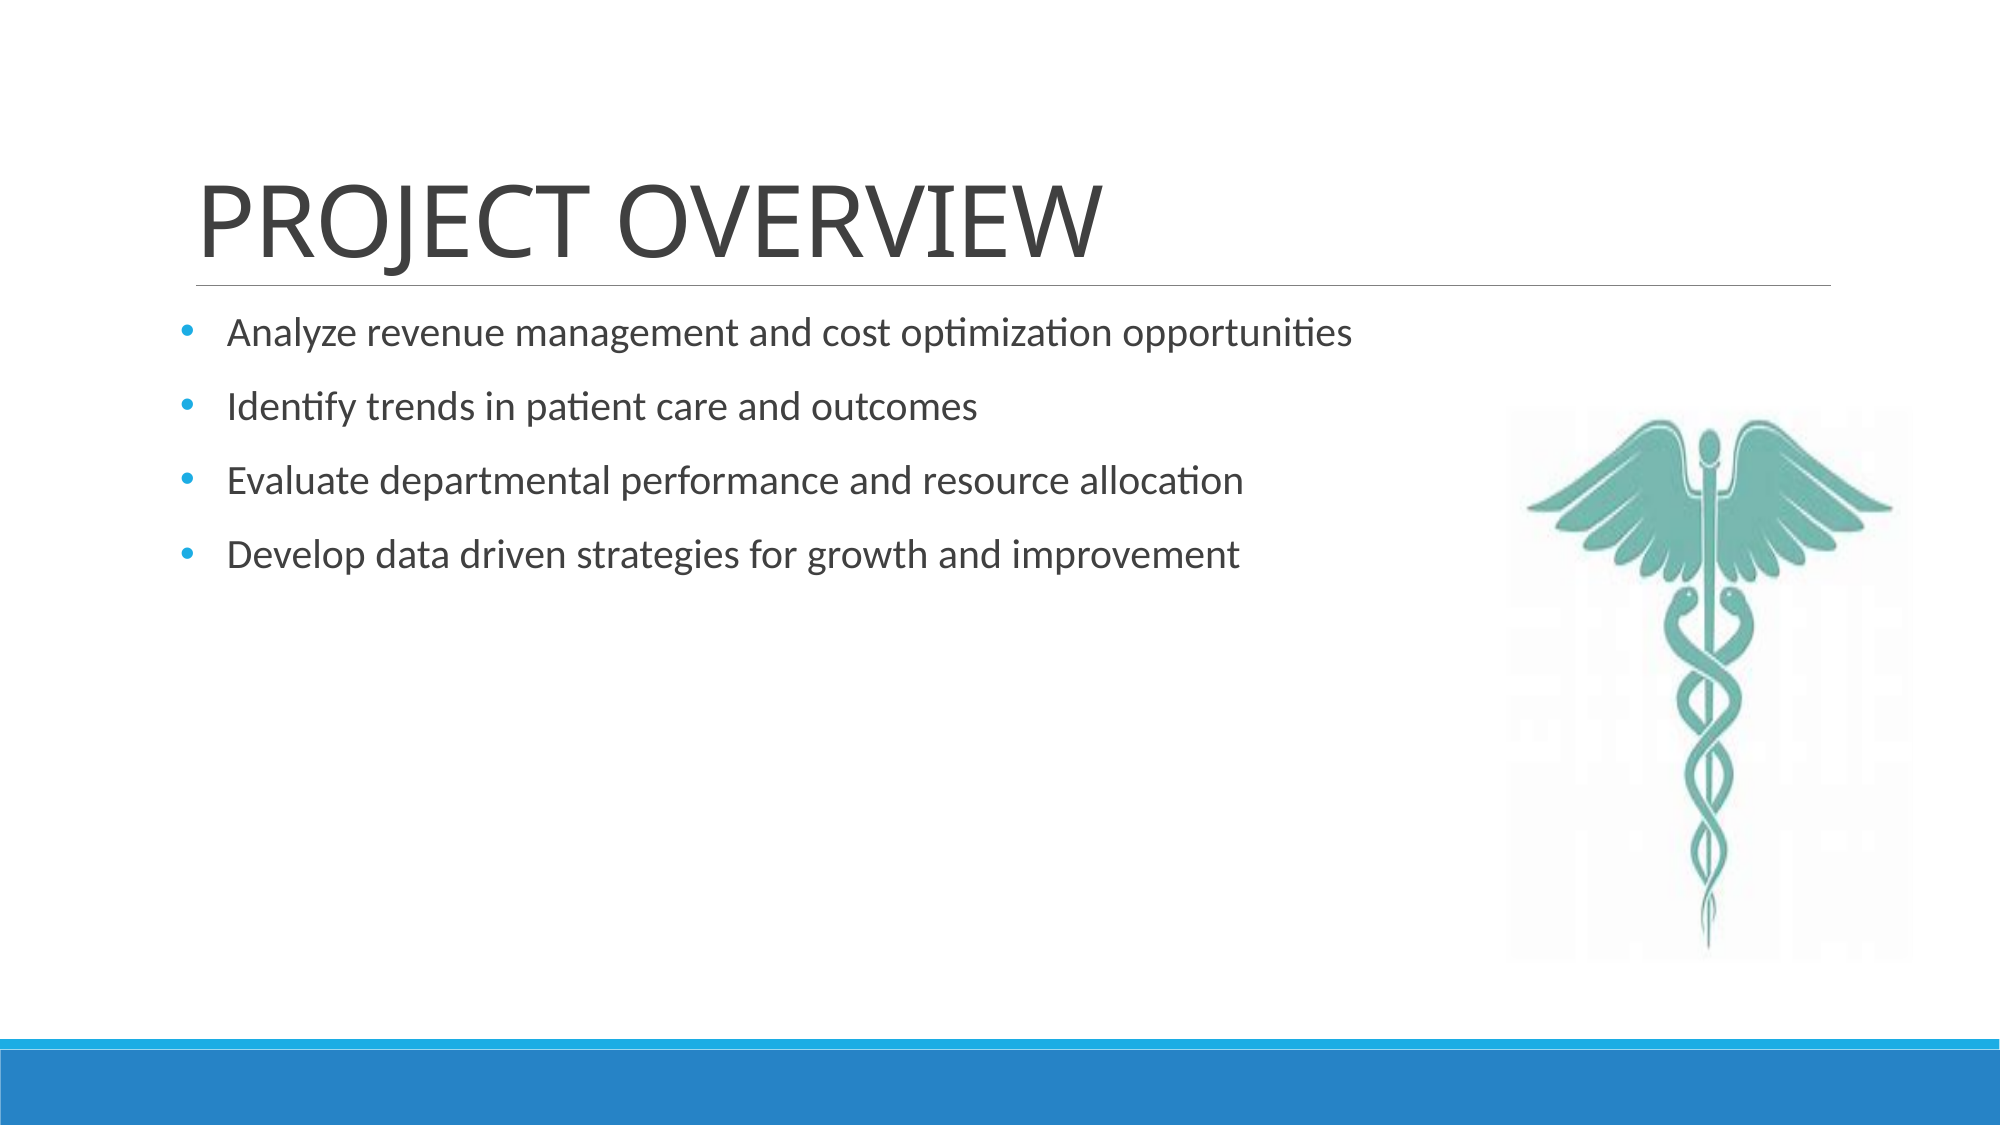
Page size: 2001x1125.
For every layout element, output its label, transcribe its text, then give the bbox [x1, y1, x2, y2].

list Analyze revenue management and cost optimization opportunities Identify trends in patient care and outcomes Evaluate departmental performance and resource allocation Develop data driven strategies for growth and improvement [180, 302, 1830, 963]
picture [1505, 405, 1913, 964]
title PROJECT OVERVIEW [180, 47, 1830, 285]
